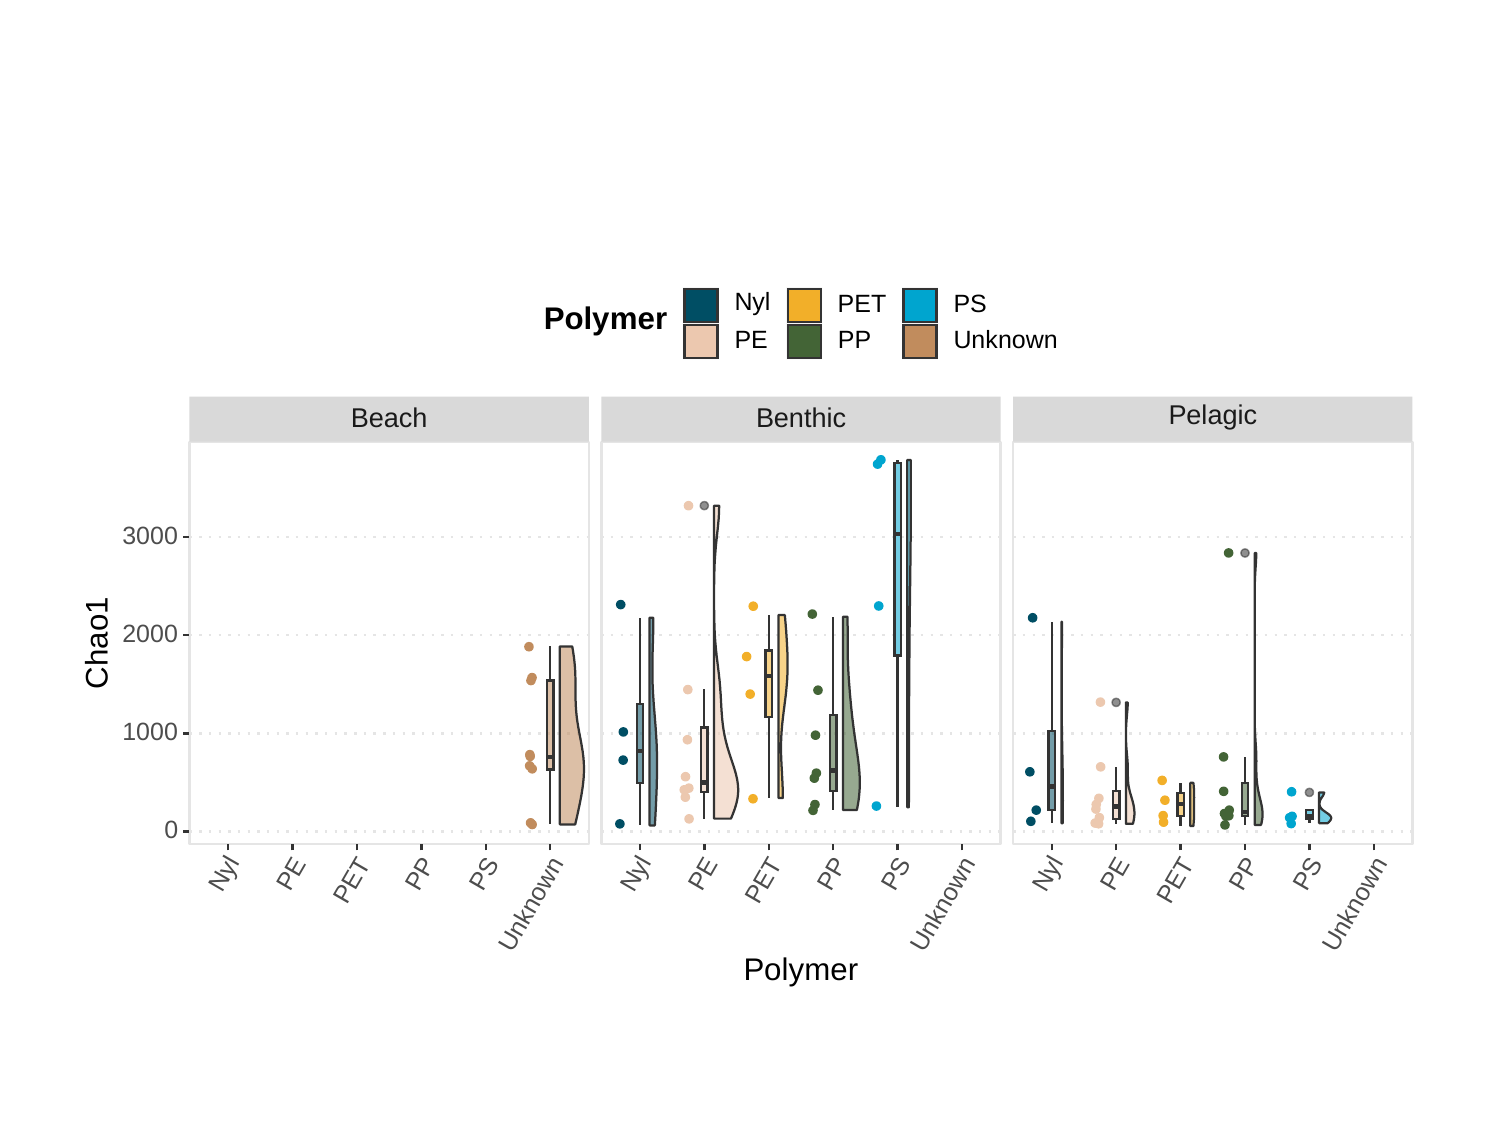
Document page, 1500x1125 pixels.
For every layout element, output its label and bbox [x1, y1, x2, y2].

text_box [74, 262, 1426, 1006]
